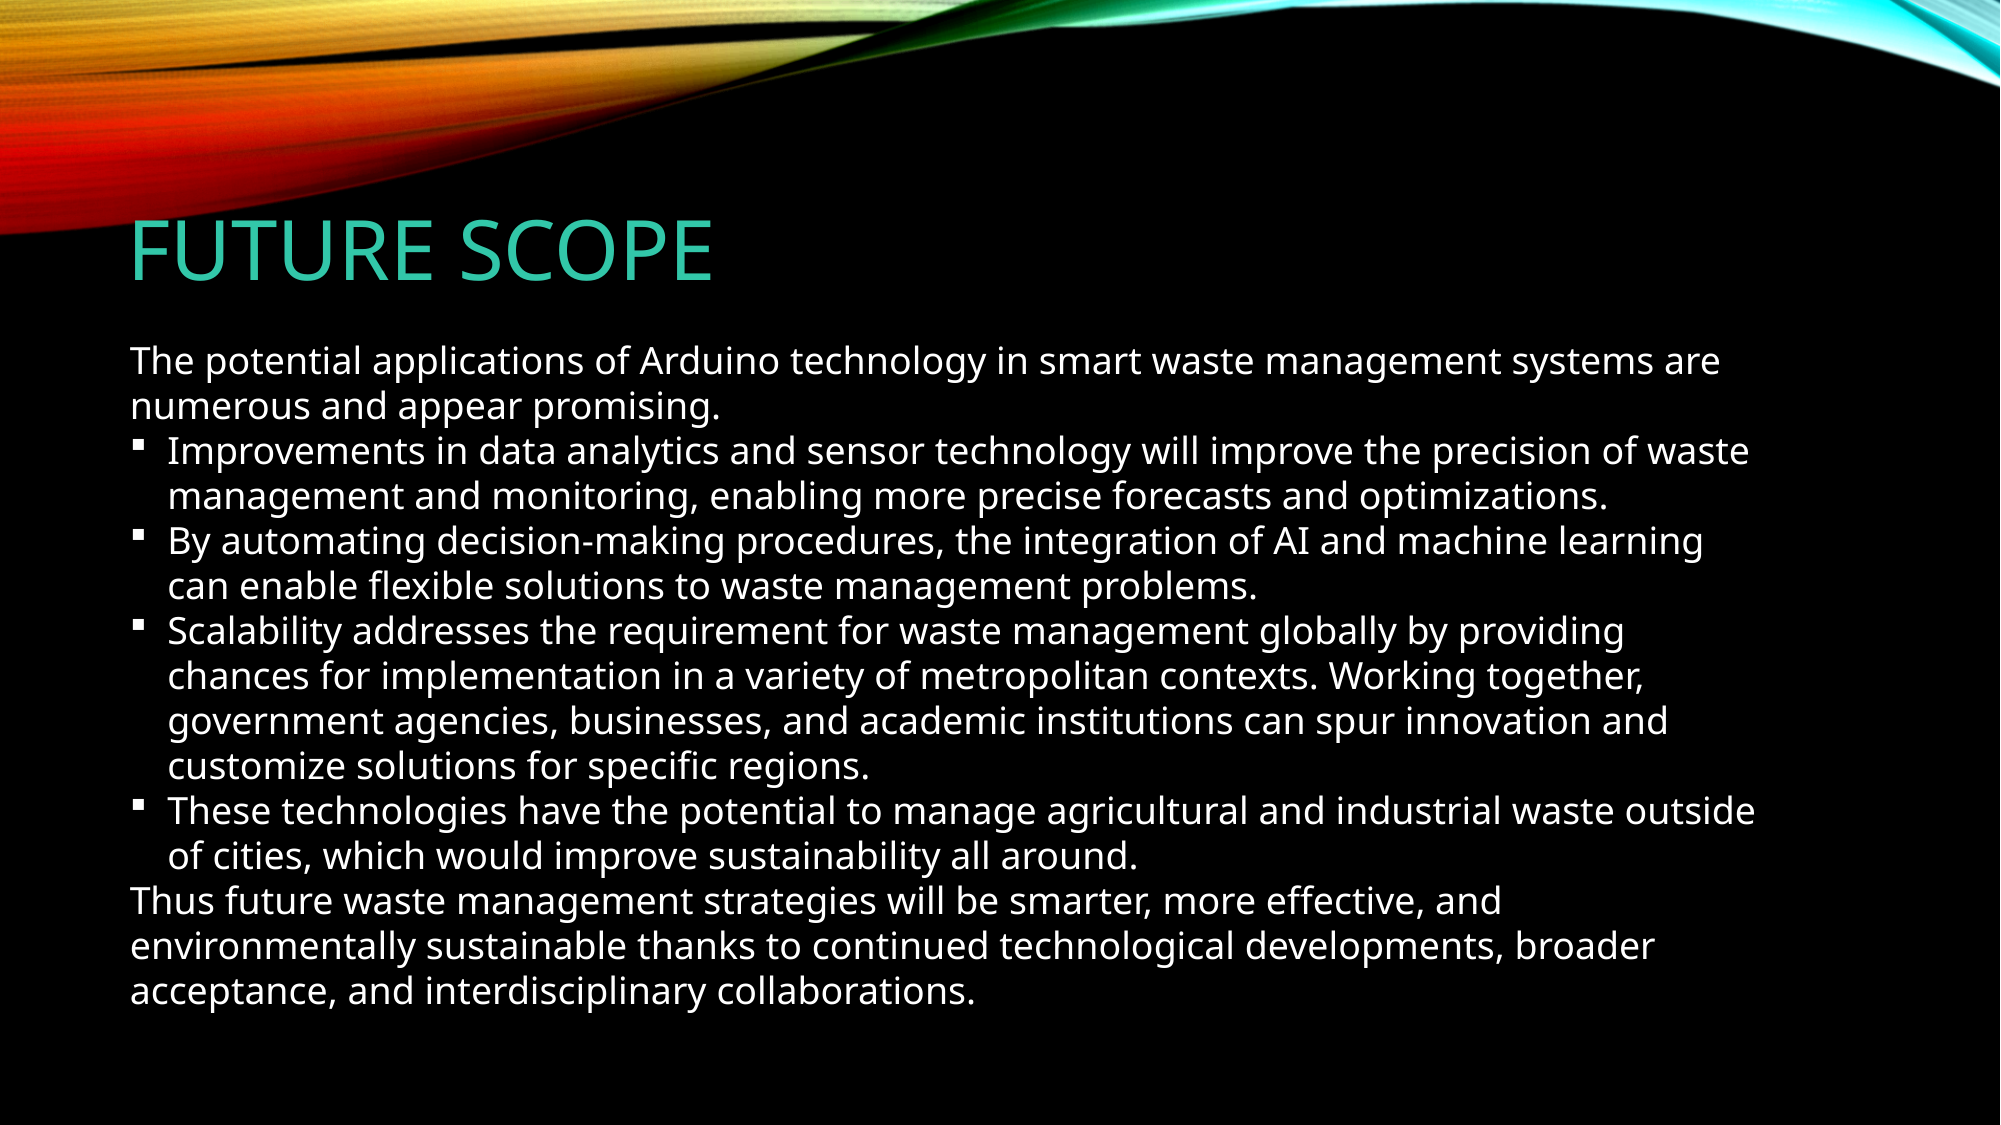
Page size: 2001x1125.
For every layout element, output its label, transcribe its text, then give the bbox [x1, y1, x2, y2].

title Future Scope [112, 147, 1525, 360]
picture [0, 0, 2000, 237]
list The potential applications of Arduino technology in smart waste management systems are numerous and appear promising. Improvements in data analytics and sensor technology will improve the precision of waste management and monitoring, enabling more precise forecasts and optimizations. By automating decision-making procedures, the integration of AI and machine learning can enable flexible solutions to waste management problems. Scalability addresses the requirement for waste management globally by providing chances for implementation in a variety of metropolitan contexts. Working together, government agencies, businesses, and academic institutions can spur innovation and customize solutions for specific regions. These technologies have the potential to manage agricultural and industrial waste outside of cities, which would improve sustainability all around. Thus future waste management strategies will be smarter, more effective, and environmentally sustainable thanks to continued technological developments, broader acceptance, and interdisciplinary collaborations. [114, 329, 1791, 1020]
